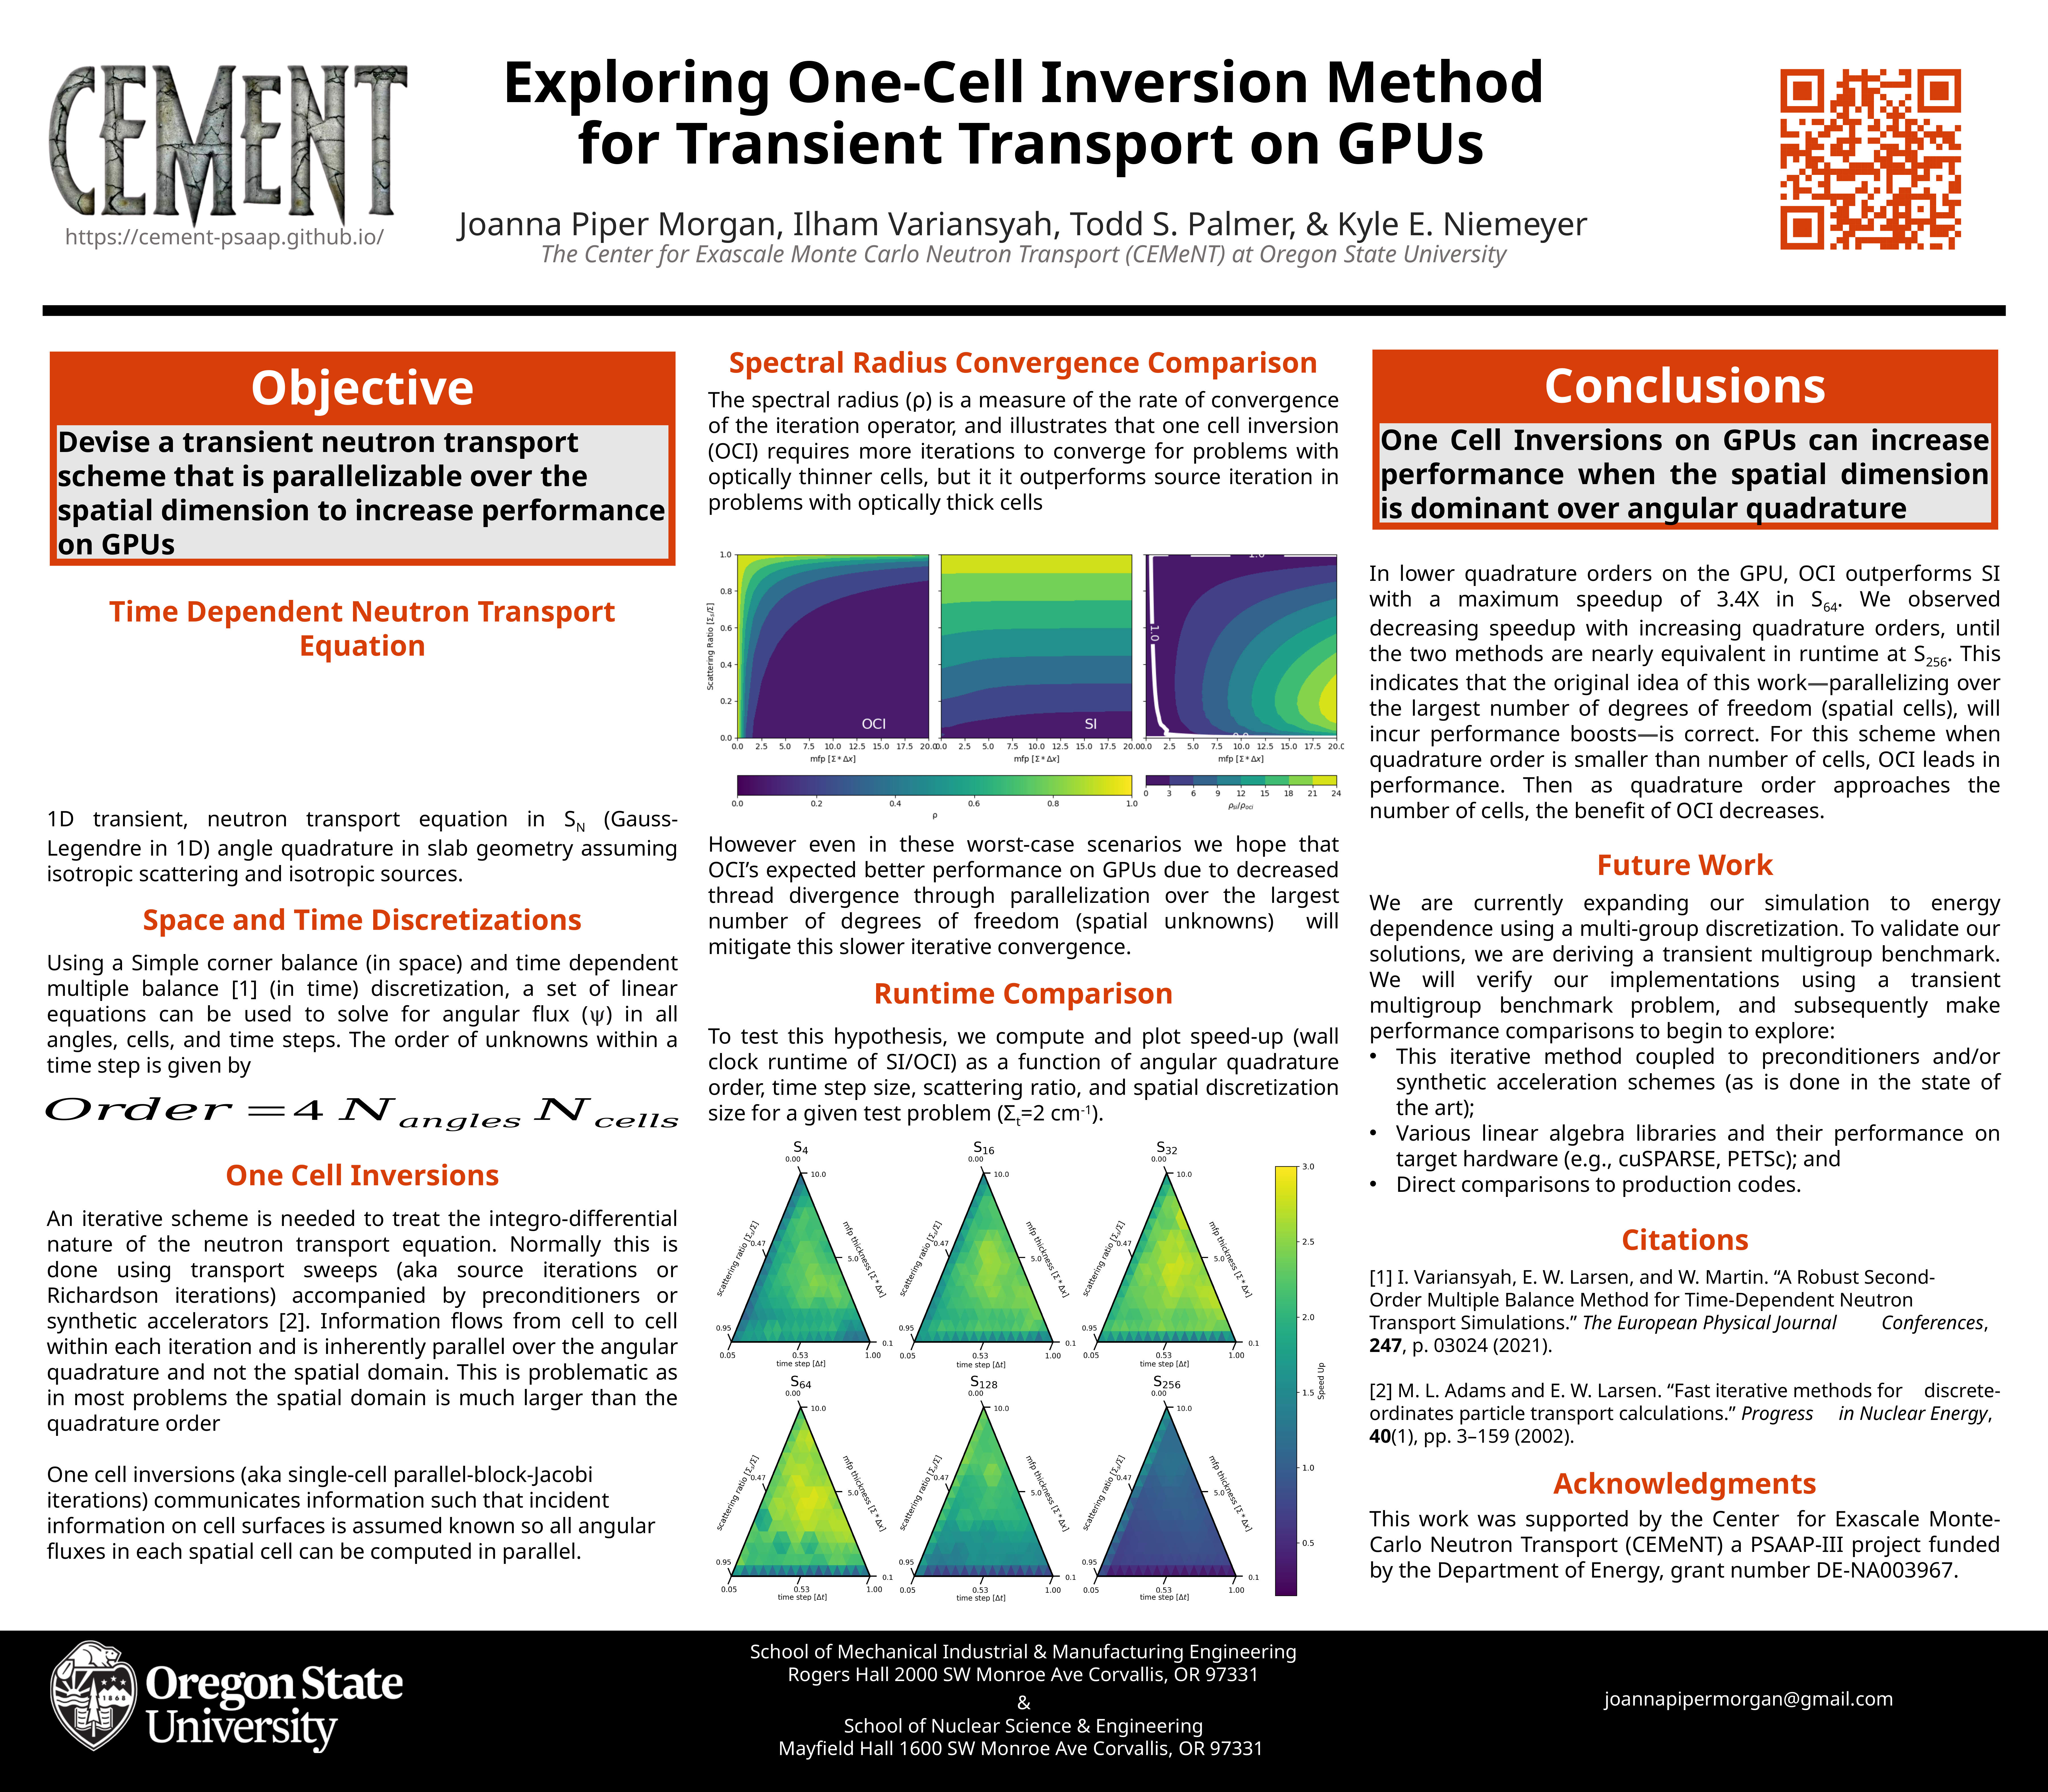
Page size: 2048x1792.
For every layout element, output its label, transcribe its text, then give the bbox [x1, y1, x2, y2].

text_box This work was supported by the Center for Exascale Monte-Carlo Neutron Transport (CEMeNT) a PSAAP-III project funded by the Department of Energy, grant number DE-NA003967. [1365, 1503, 2005, 1584]
text_box Future Work [1365, 844, 2005, 883]
text_box An iterative scheme is needed to treat the integro-differential nature of the neutron transport equation. Normally this is done using transport sweeps (aka source iterations or Richardson iterations) accompanied by preconditioners or synthetic accelerators [2]. Information flows from cell to cell within each iteration and is inherently parallel over the angular quadrature and not the spatial domain. This is problematic as in most problems the spatial domain is much larger than the quadrature order One cell inversions (aka single-cell parallel-block-Jacobi iterations) communicates information such that incident information on cell surfaces is assumed known so all angular fluxes in each spatial cell can be computed in parallel. [42, 1202, 683, 1591]
text_box In lower quadrature orders on the GPU, OCI outperforms SI with a maximum speedup of 3.4X in S64. We observed decreasing speedup with increasing quadrature orders, until the two methods are nearly equivalent in runtime at S256. This indicates that the original idea of this work—parallelizing over the largest number of degrees of freedom (spatial cells), will incur performance boosts—is correct. For this scheme when quadrature order is smaller than number of cells, OCI leads in performance. Then as quadrature order approaches the number of cells, the benefit of OCI decreases. [1365, 557, 2005, 825]
text_box Runtime Comparison [704, 973, 1344, 1011]
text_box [704, 1131, 1344, 1617]
text_box joannapipermorgan@gmail.com [1504, 1684, 1995, 1712]
text_box https://cement-psaap.github.io/ [43, 239, 407, 251]
text_box However even in these worst-case scenarios we hope that OCI’s expected better performance on GPUs due to decreased thread divergence through parallelization over the largest number of degrees of freedom (spatial unknowns) will mitigate this slower iterative convergence. [704, 828, 1344, 961]
text_box [42, 305, 2006, 316]
text_box 1D transient, neutron transport equation in SN (Gauss-Legendre in 1D) angle quadrature in slab geometry assuming isotropic scattering and isotropic sources. [42, 803, 683, 888]
picture [704, 549, 1344, 821]
picture [41, 57, 416, 239]
text_box The spectral radius (⍴) is a measure of the rate of convergence of the iteration operator, and illustrates that one cell inversion (OCI) requires more iterations to converge for problems with optically thinner cells, but it it outperforms source iteration in problems with optically thick cells [704, 384, 1344, 516]
text_box [1] I. Variansyah, E. W. Larsen, and W. Martin. “A Robust Second- Order Multiple Balance Method for Time-Dependent Neutron Transport Simulations.” The European Physical Journal Conferences, 247, p. 03024 (2021). [2] M. L. Adams and E. W. Larsen. “Fast iterative methods for discrete-ordinates particle transport calculations.” Progress in Nuclear Energy, 40(1), pp. 3–159 (2002). [1365, 1263, 2005, 1463]
text_box Using a Simple corner balance (in space) and time dependent multiple balance [1] (in time) discretization, a set of linear equations can be used to solve for angular flux (ψ) in all angles, cells, and time steps. The order of unknowns within a time step is given by [42, 947, 683, 1079]
text_box We are currently expanding our simulation to energy dependence using a multi-group discretization. To validate our solutions, we are deriving a transient multigroup benchmark. We will verify our implementations using a transient multigroup benchmark problem, and subsequently make performance comparisons to begin to explore: This iterative method coupled to preconditioners and/or synthetic acceleration schemes (as is done in the state of the art); Various linear algebra libraries and their performance on target hardware (e.g., cuSPARSE, PETSc); and Direct comparisons to production codes. [1365, 887, 2005, 1198]
text_box Joanna Piper Morgan, Ilham Variansyah, Todd S. Palmer, & Kyle E. Niemeyer The Center for Exascale Monte Carlo Neutron Transport (CEMeNT) at Oregon State University [0, 181, 2048, 290]
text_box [1376, 353, 1995, 528]
text_box To test this hypothesis, we compute and plot speed-up (wall clock runtime of SI/OCI) as a function of angular quadrature order, time step size, scattering ratio, and spatial discretization size for a given test problem (Σt=2 cm-1). [704, 1020, 1344, 1131]
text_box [53, 355, 672, 569]
picture [1768, 57, 1973, 262]
text_box Acknowledgments [1365, 1463, 2005, 1502]
title Exploring One-Cell Inversion Method for Transient Transport on GPUs [0, 43, 2048, 181]
text_box Spectral Radius Convergence Comparison [704, 342, 1344, 381]
text_box One Cell Inversions [42, 1155, 683, 1194]
text_box Citations [1365, 1219, 2005, 1258]
text_box Space and Time Discretizations [42, 899, 683, 938]
text_box Time Dependent Neutron Transport Equation [42, 591, 683, 664]
